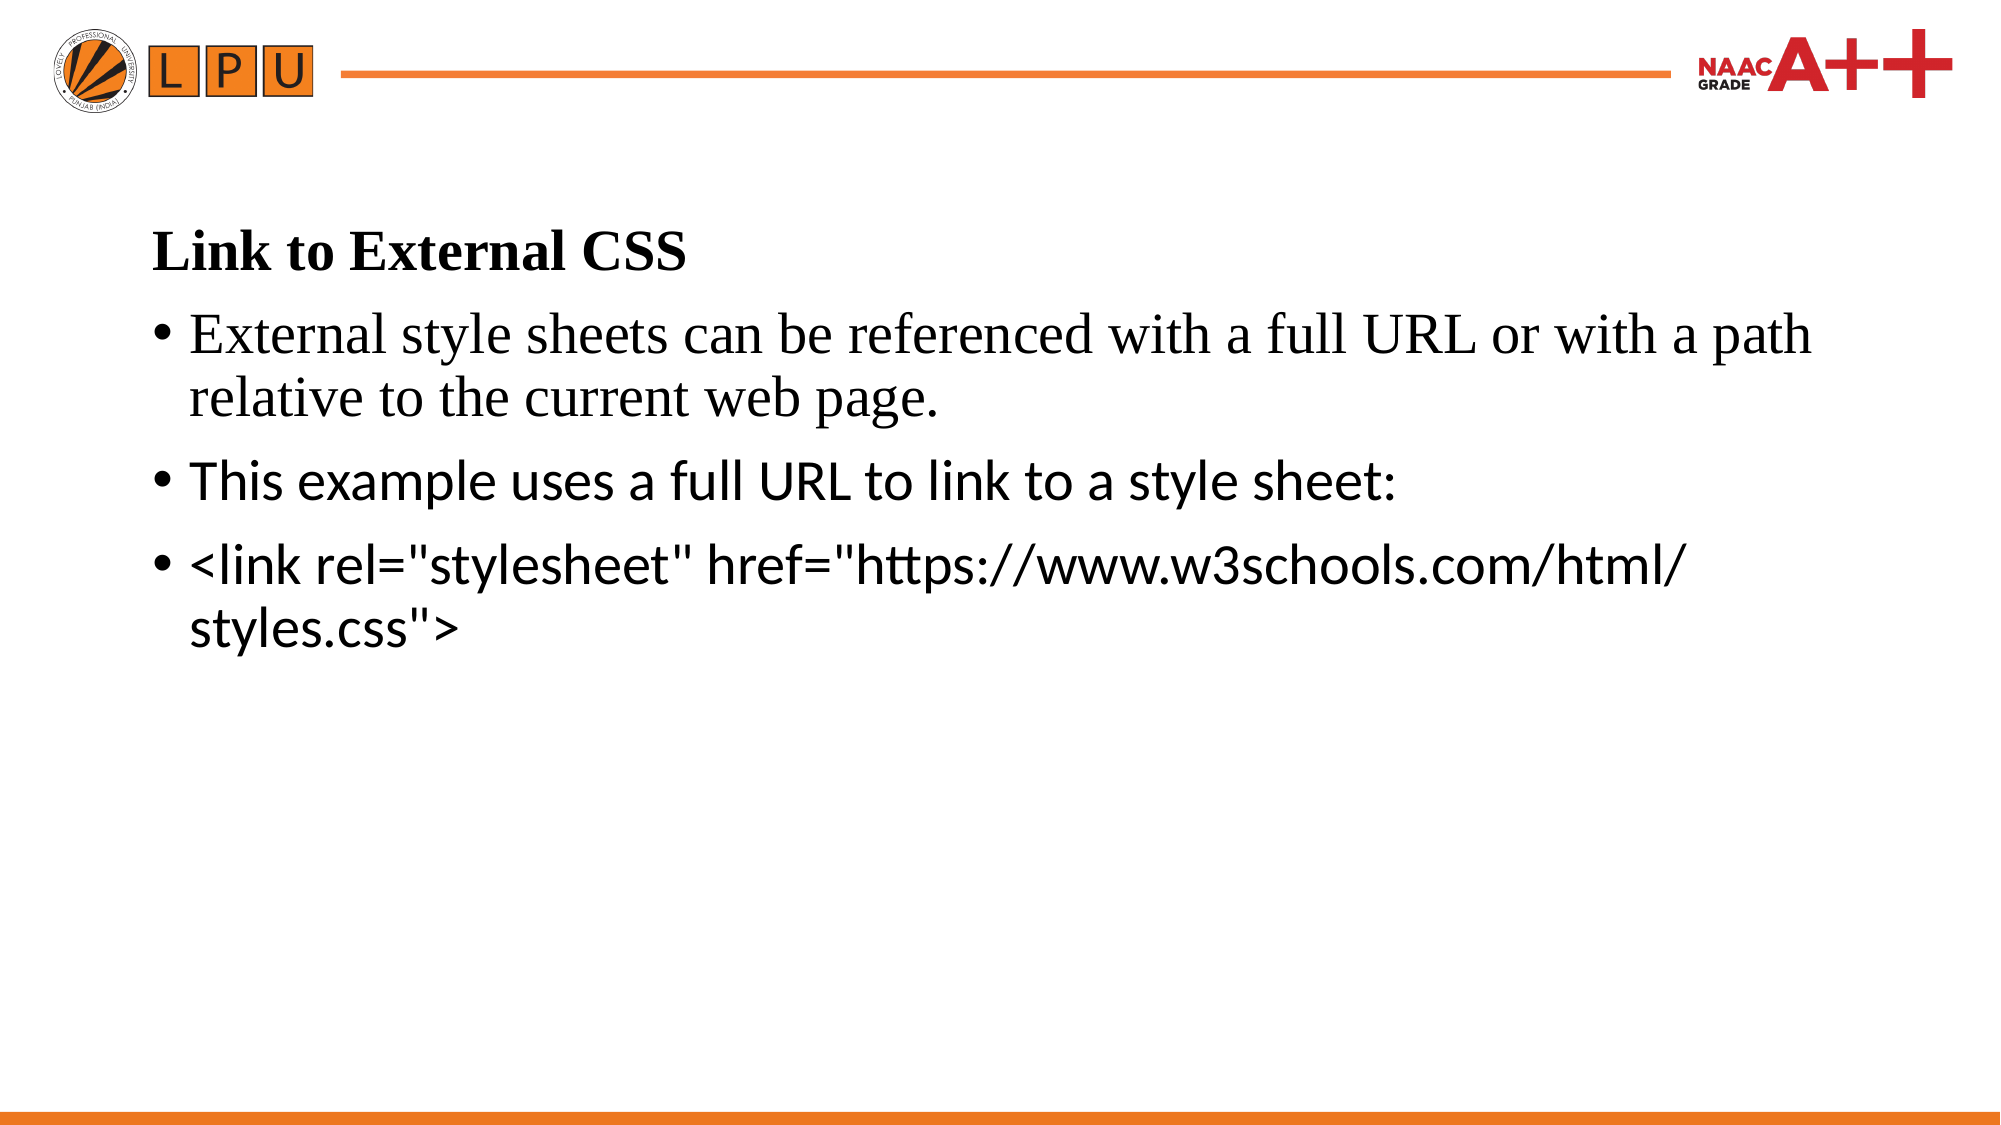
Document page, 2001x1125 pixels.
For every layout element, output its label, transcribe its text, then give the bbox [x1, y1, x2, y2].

list Link to External CSS External style sheets can be referenced with a full URL or with a path relative to the current web page. This example uses a full URL to link to a style sheet: <link rel="stylesheet" href="https://www.w3schools.com/html/styles.css"> [137, 212, 1863, 1014]
